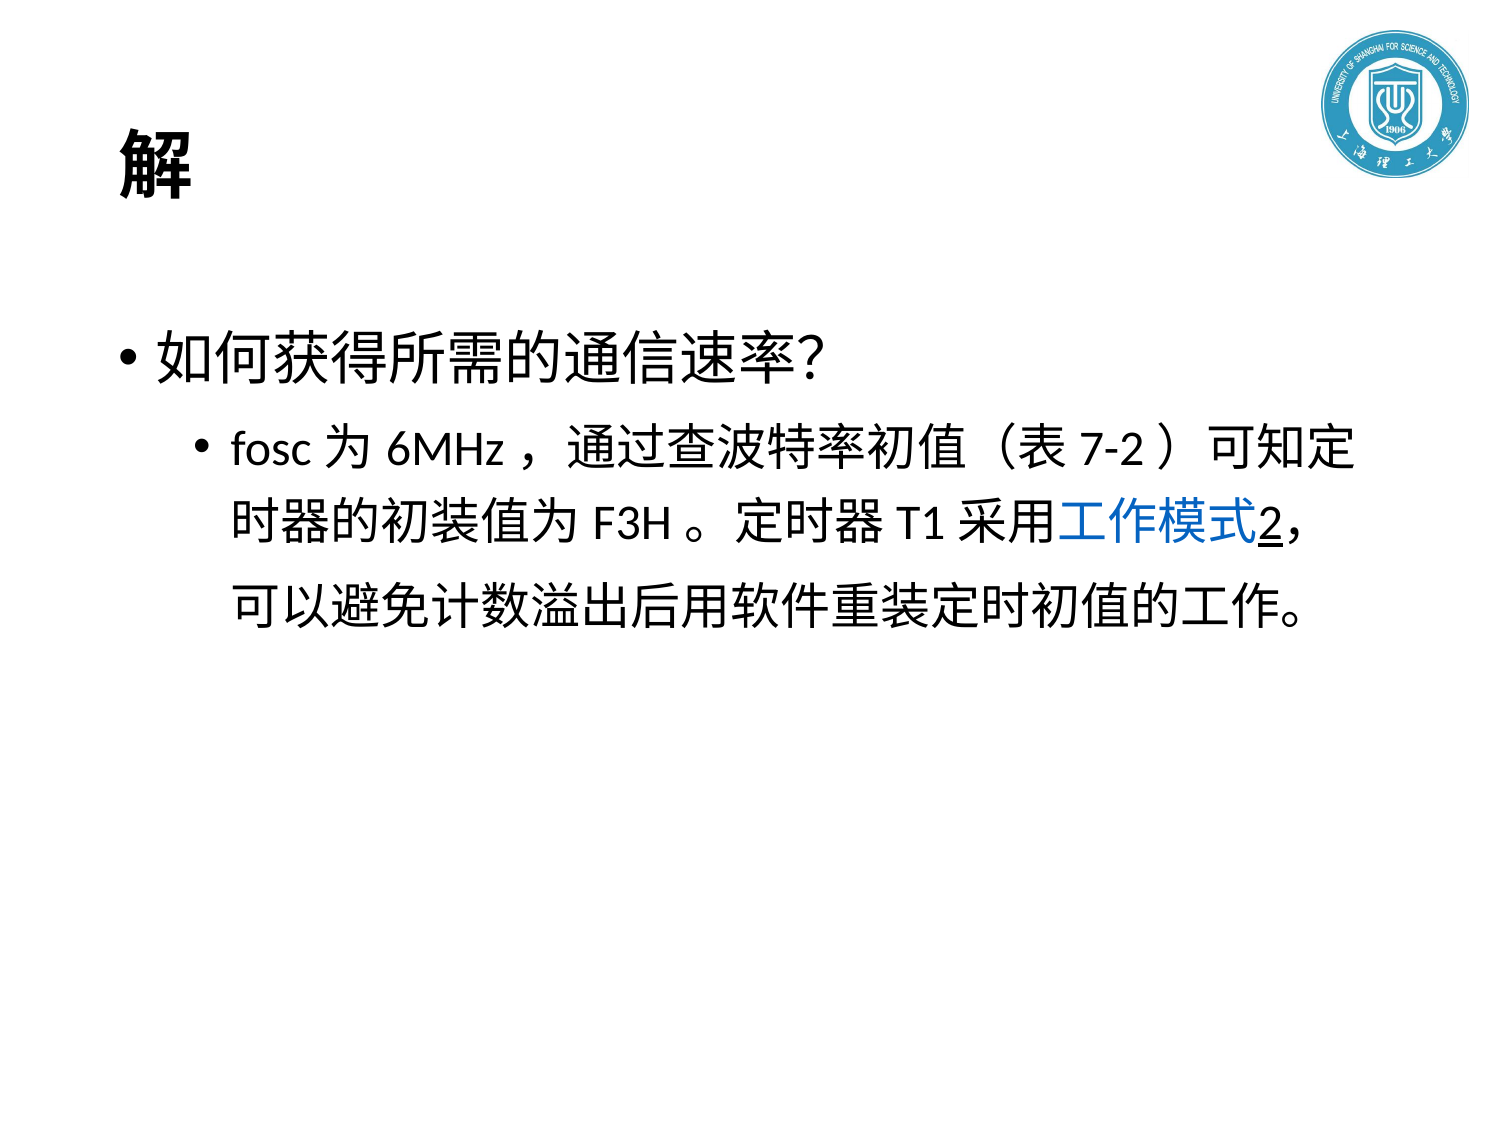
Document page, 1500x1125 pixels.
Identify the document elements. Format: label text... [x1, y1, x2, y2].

title 解 [103, 59, 1397, 278]
picture [1321, 30, 1469, 178]
list 如何获得所需的通信速率？ fosc为6MHz，通过查波特率初值（表7-2）可知定时器的初装值为F3H。定时器T1采用工作模式2，可以避免计数溢出后用软件重装定时初值的工作。 [103, 299, 1397, 1014]
